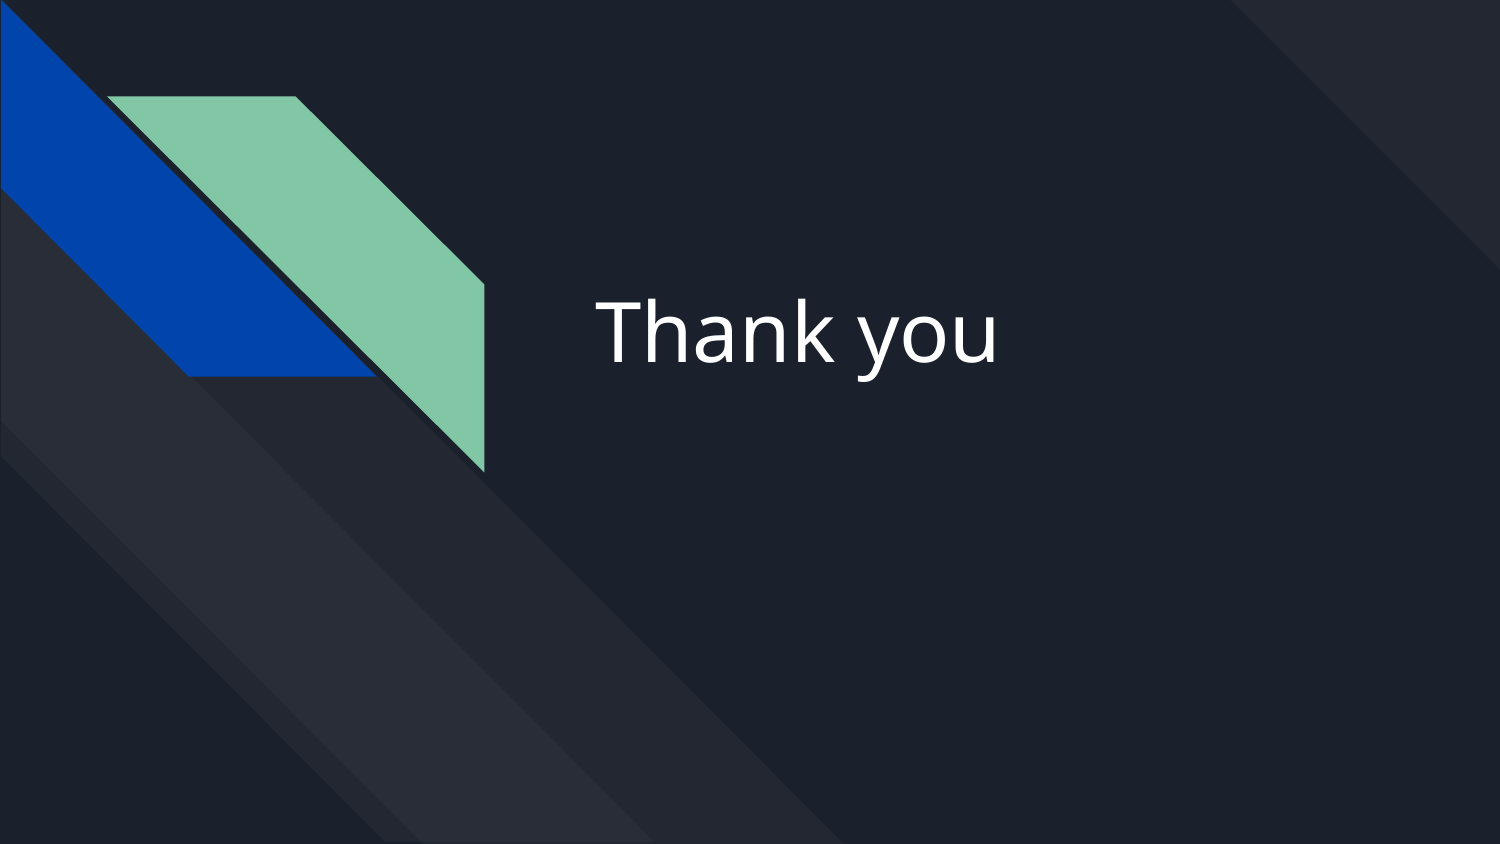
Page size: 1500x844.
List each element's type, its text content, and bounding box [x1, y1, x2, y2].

title Thank you [580, 258, 1404, 518]
